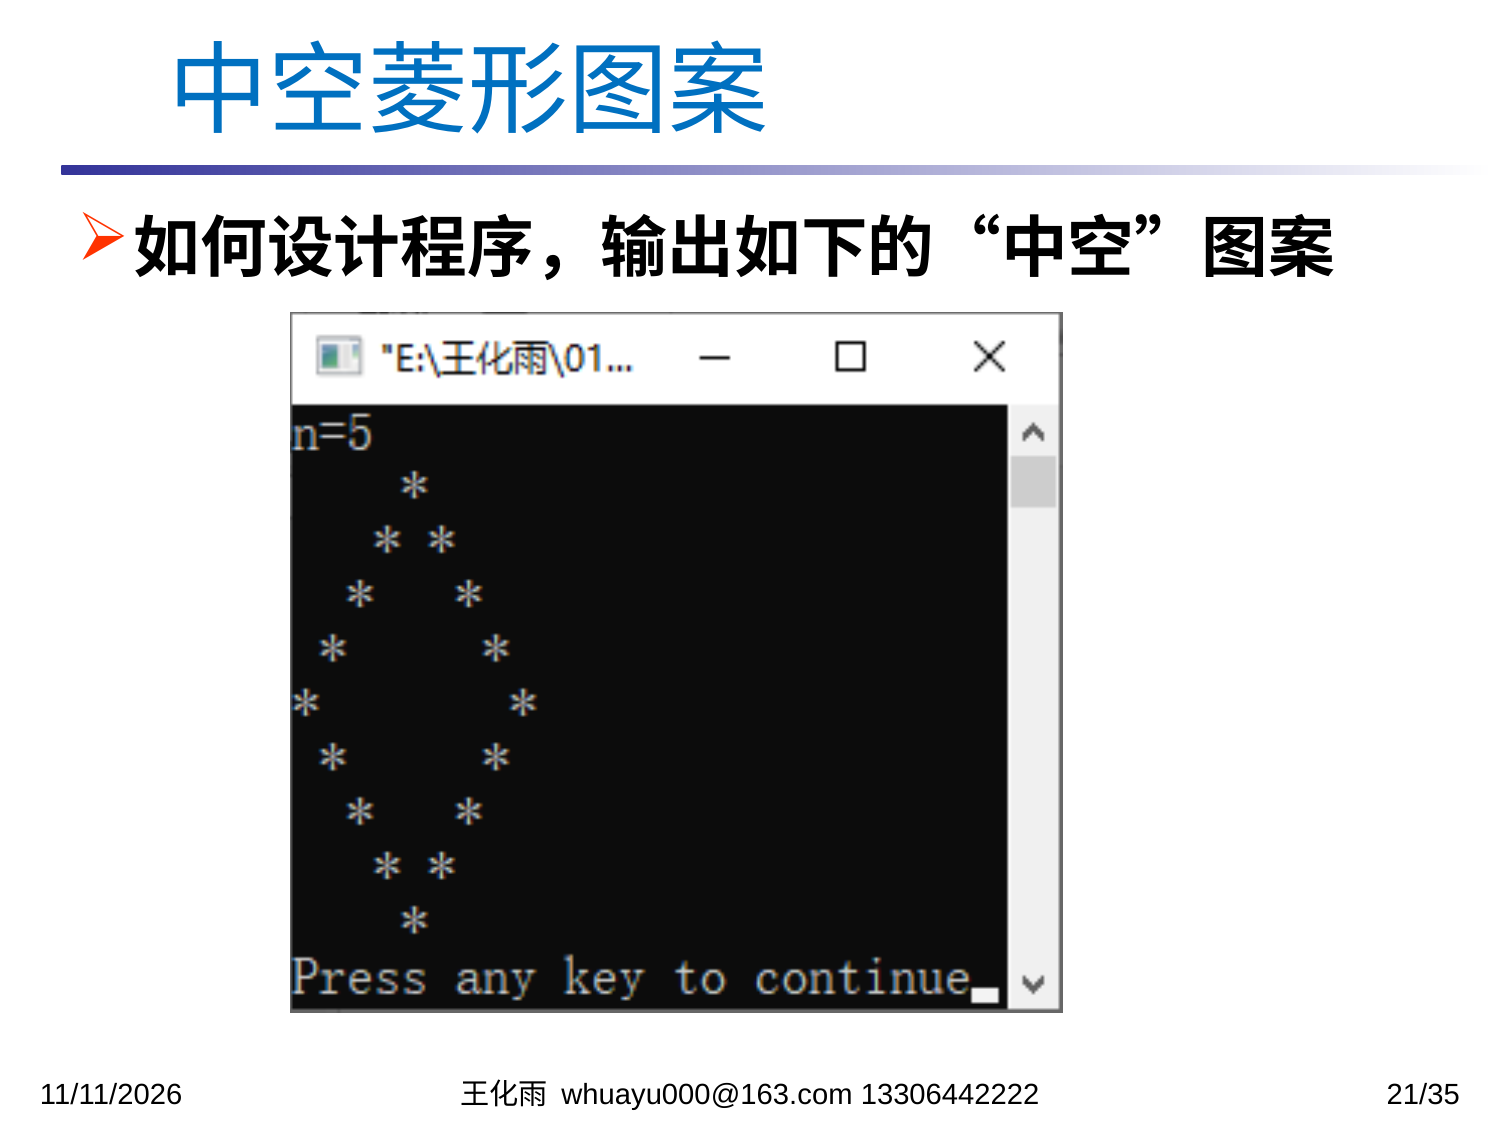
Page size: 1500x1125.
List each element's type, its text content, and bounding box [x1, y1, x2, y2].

text_box 如何设计程序，输出如下的“中空”图案 [62, 197, 1421, 1025]
picture [289, 312, 1063, 1013]
slide_number 21/35 [1187, 1074, 1476, 1103]
title 中空菱形图案 [87, 22, 850, 148]
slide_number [24, 1074, 376, 1103]
footer 王化雨 whuayu000@163.com 13306442222 [387, 1074, 1113, 1103]
